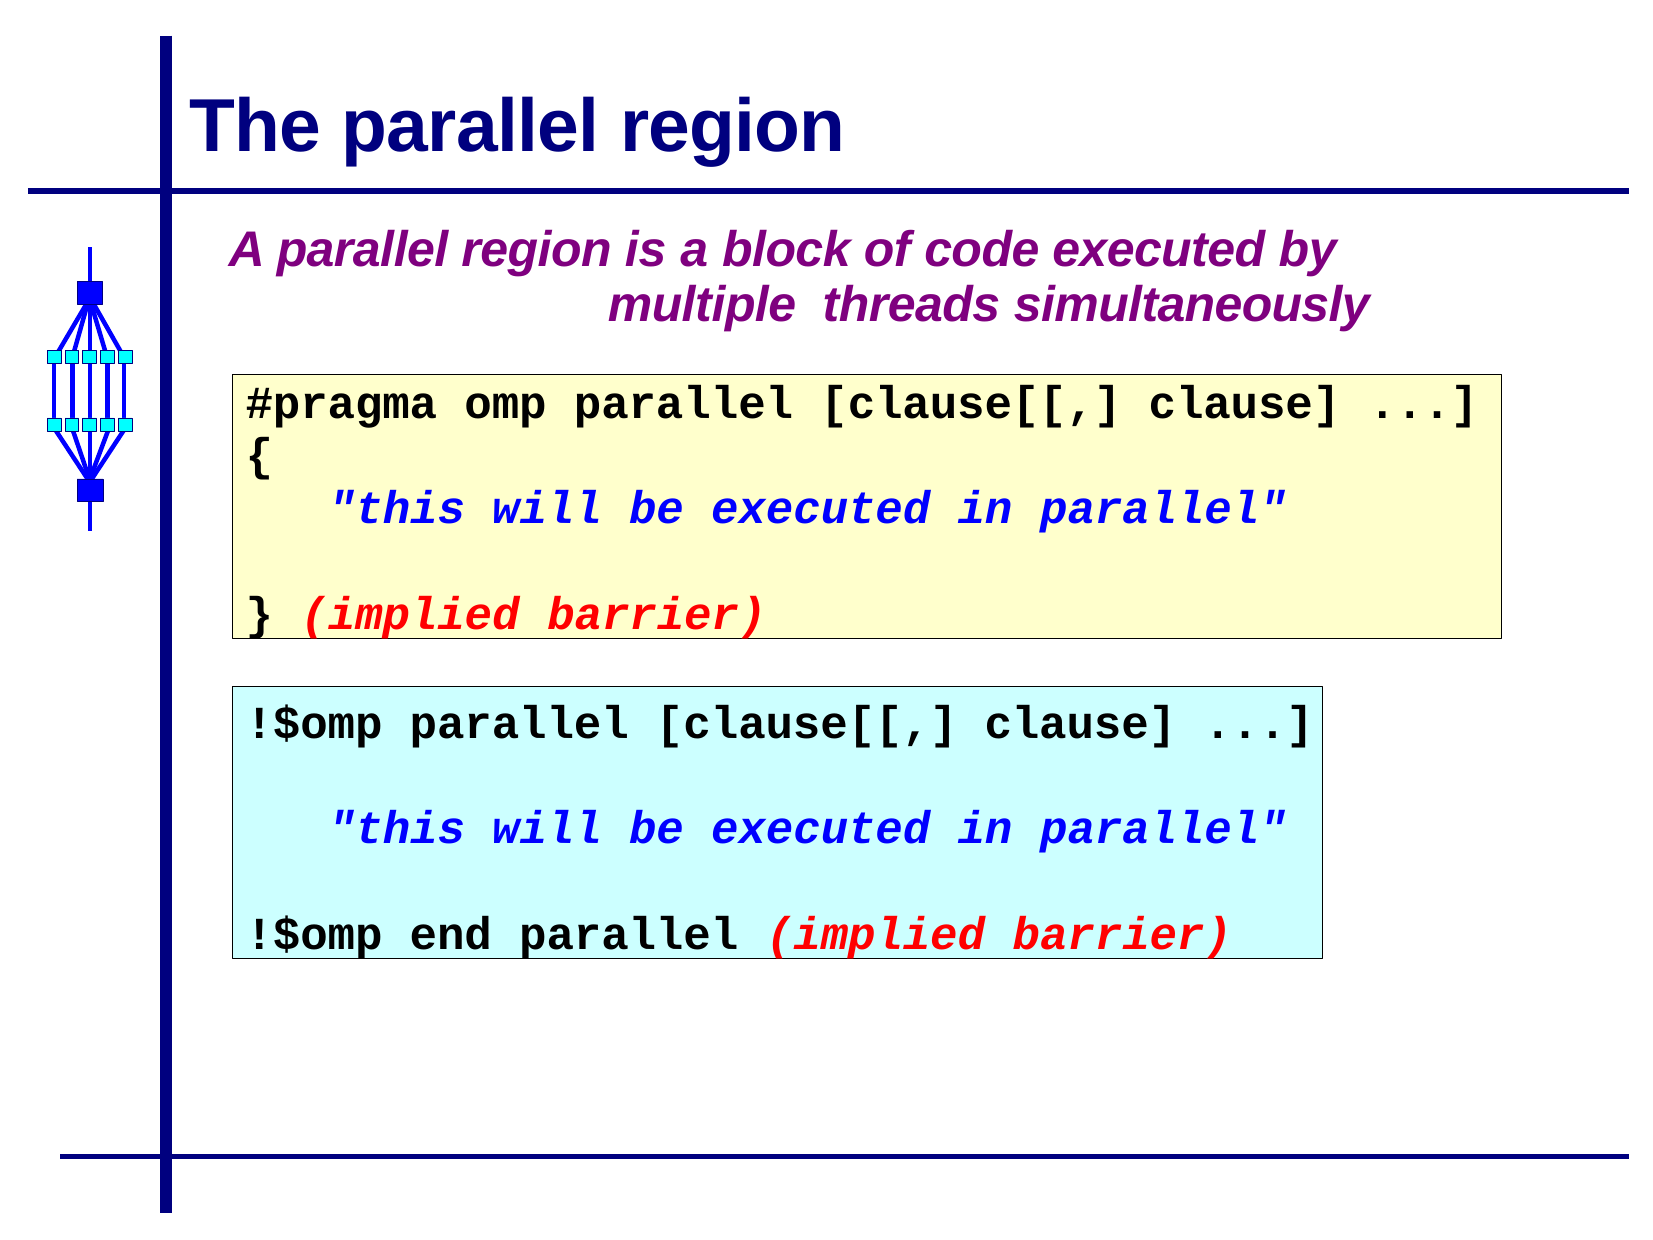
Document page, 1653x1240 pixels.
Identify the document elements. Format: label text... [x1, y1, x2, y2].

text_box [47, 350, 61, 364]
text_box [82, 350, 97, 364]
text_box [100, 350, 115, 364]
title The parallel region [187, 74, 846, 284]
text_box [47, 417, 61, 432]
text_box [65, 350, 79, 364]
text_box [118, 417, 132, 432]
text_box #pragma omp parallel [clause[[,] clause] ...] { "this will be executed in parallel" } (implied barrier) [232, 374, 1502, 639]
text_box [65, 417, 79, 432]
text_box [82, 417, 97, 432]
text_box A parallel region is a block of code executed by multiple threads simultaneously [226, 212, 1536, 332]
text_box [118, 350, 132, 364]
text_box !$omp parallel [clause[[,] clause] ...] "this will be executed in parallel" !$omp end parallel (implied barrier) [232, 686, 1322, 959]
text_box [77, 478, 103, 502]
text_box [77, 281, 103, 305]
text_box [100, 417, 115, 432]
